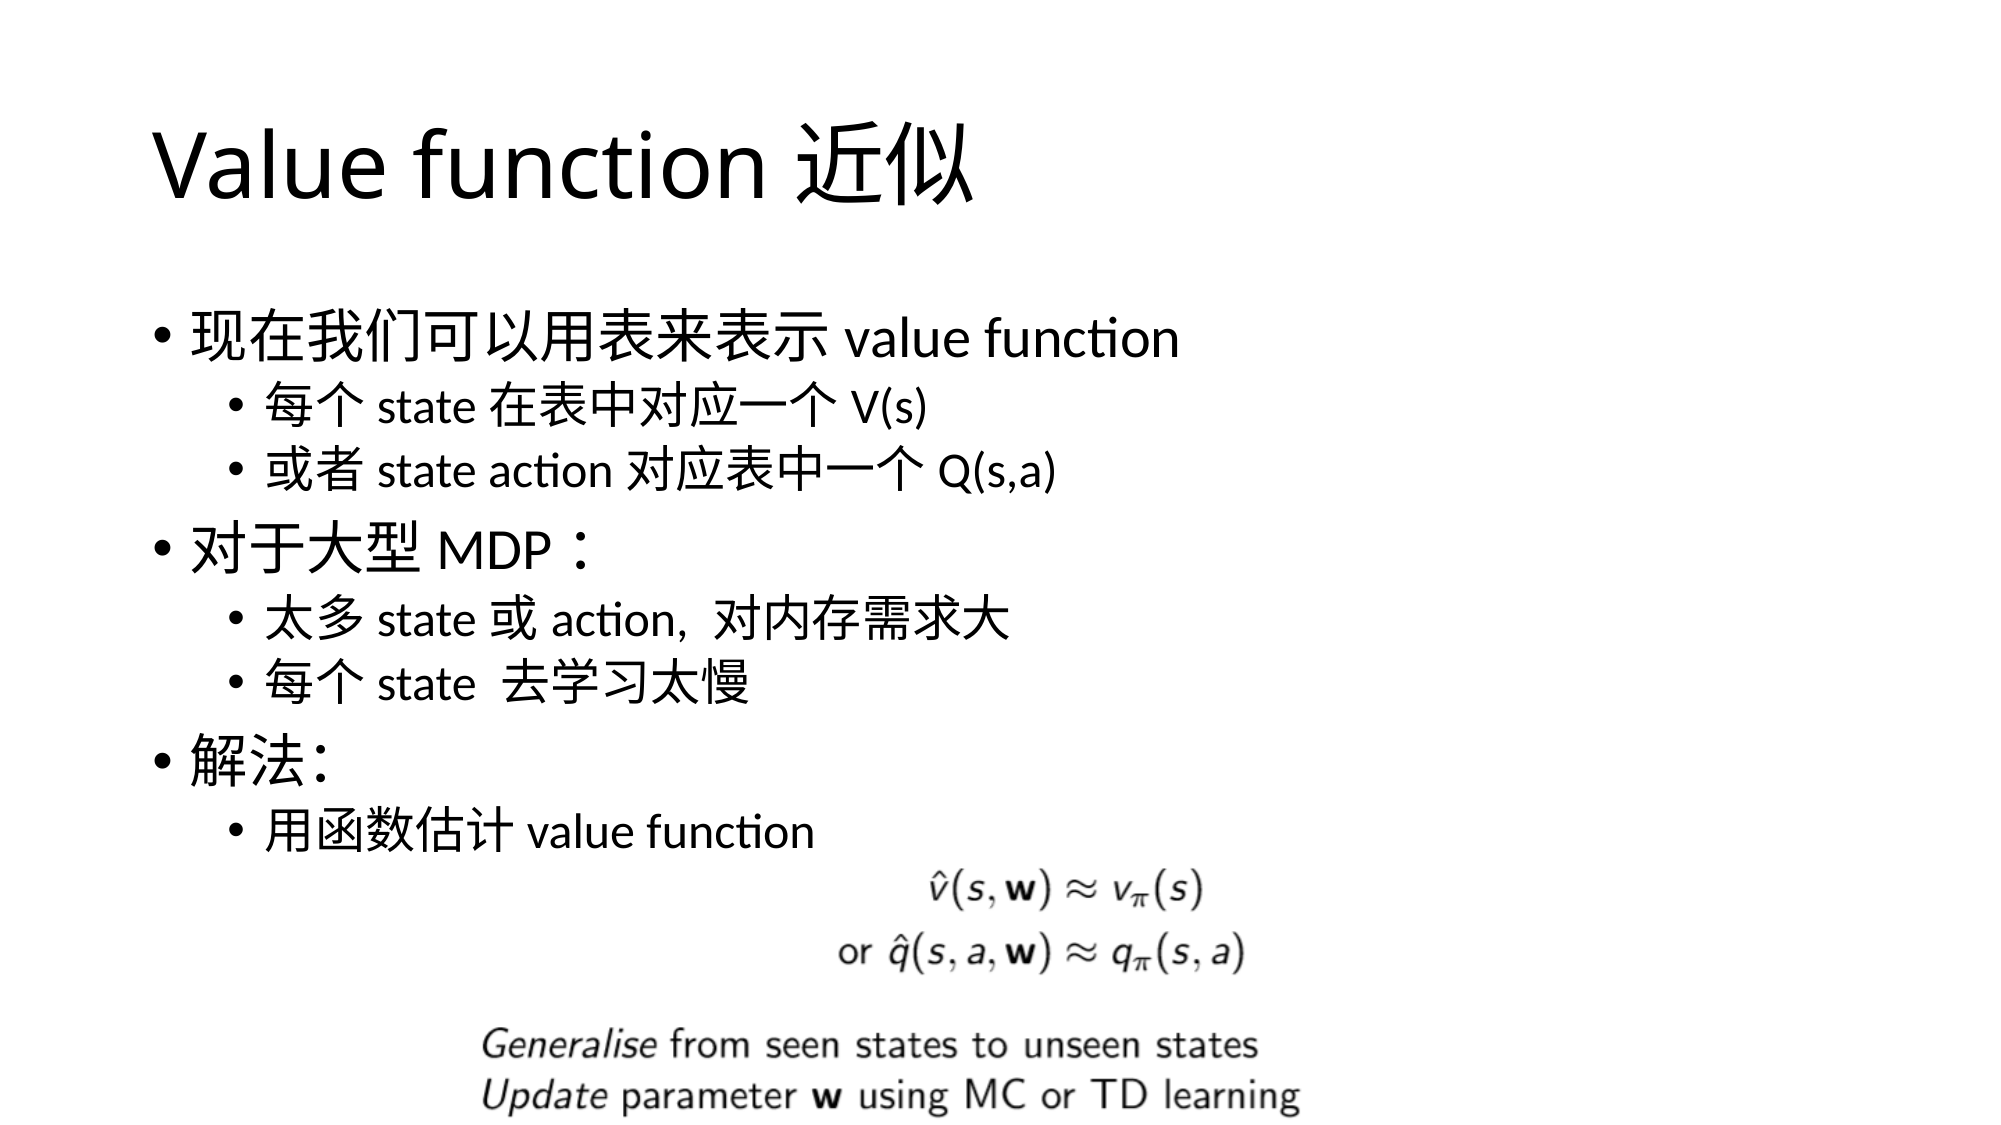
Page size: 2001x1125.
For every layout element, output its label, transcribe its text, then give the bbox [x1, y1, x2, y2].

list 现在我们可以用表来表示value function 每个state在表中对应一个V(s) 或者state action对应表中一个Q(s,a) 对于大型MDP： 太多state或action, 对内存需求大 每个state 去学习太慢 解法： 用函数估计value function [137, 299, 1863, 1014]
picture [472, 852, 1314, 1125]
title Value function近似 [137, 59, 1863, 278]
